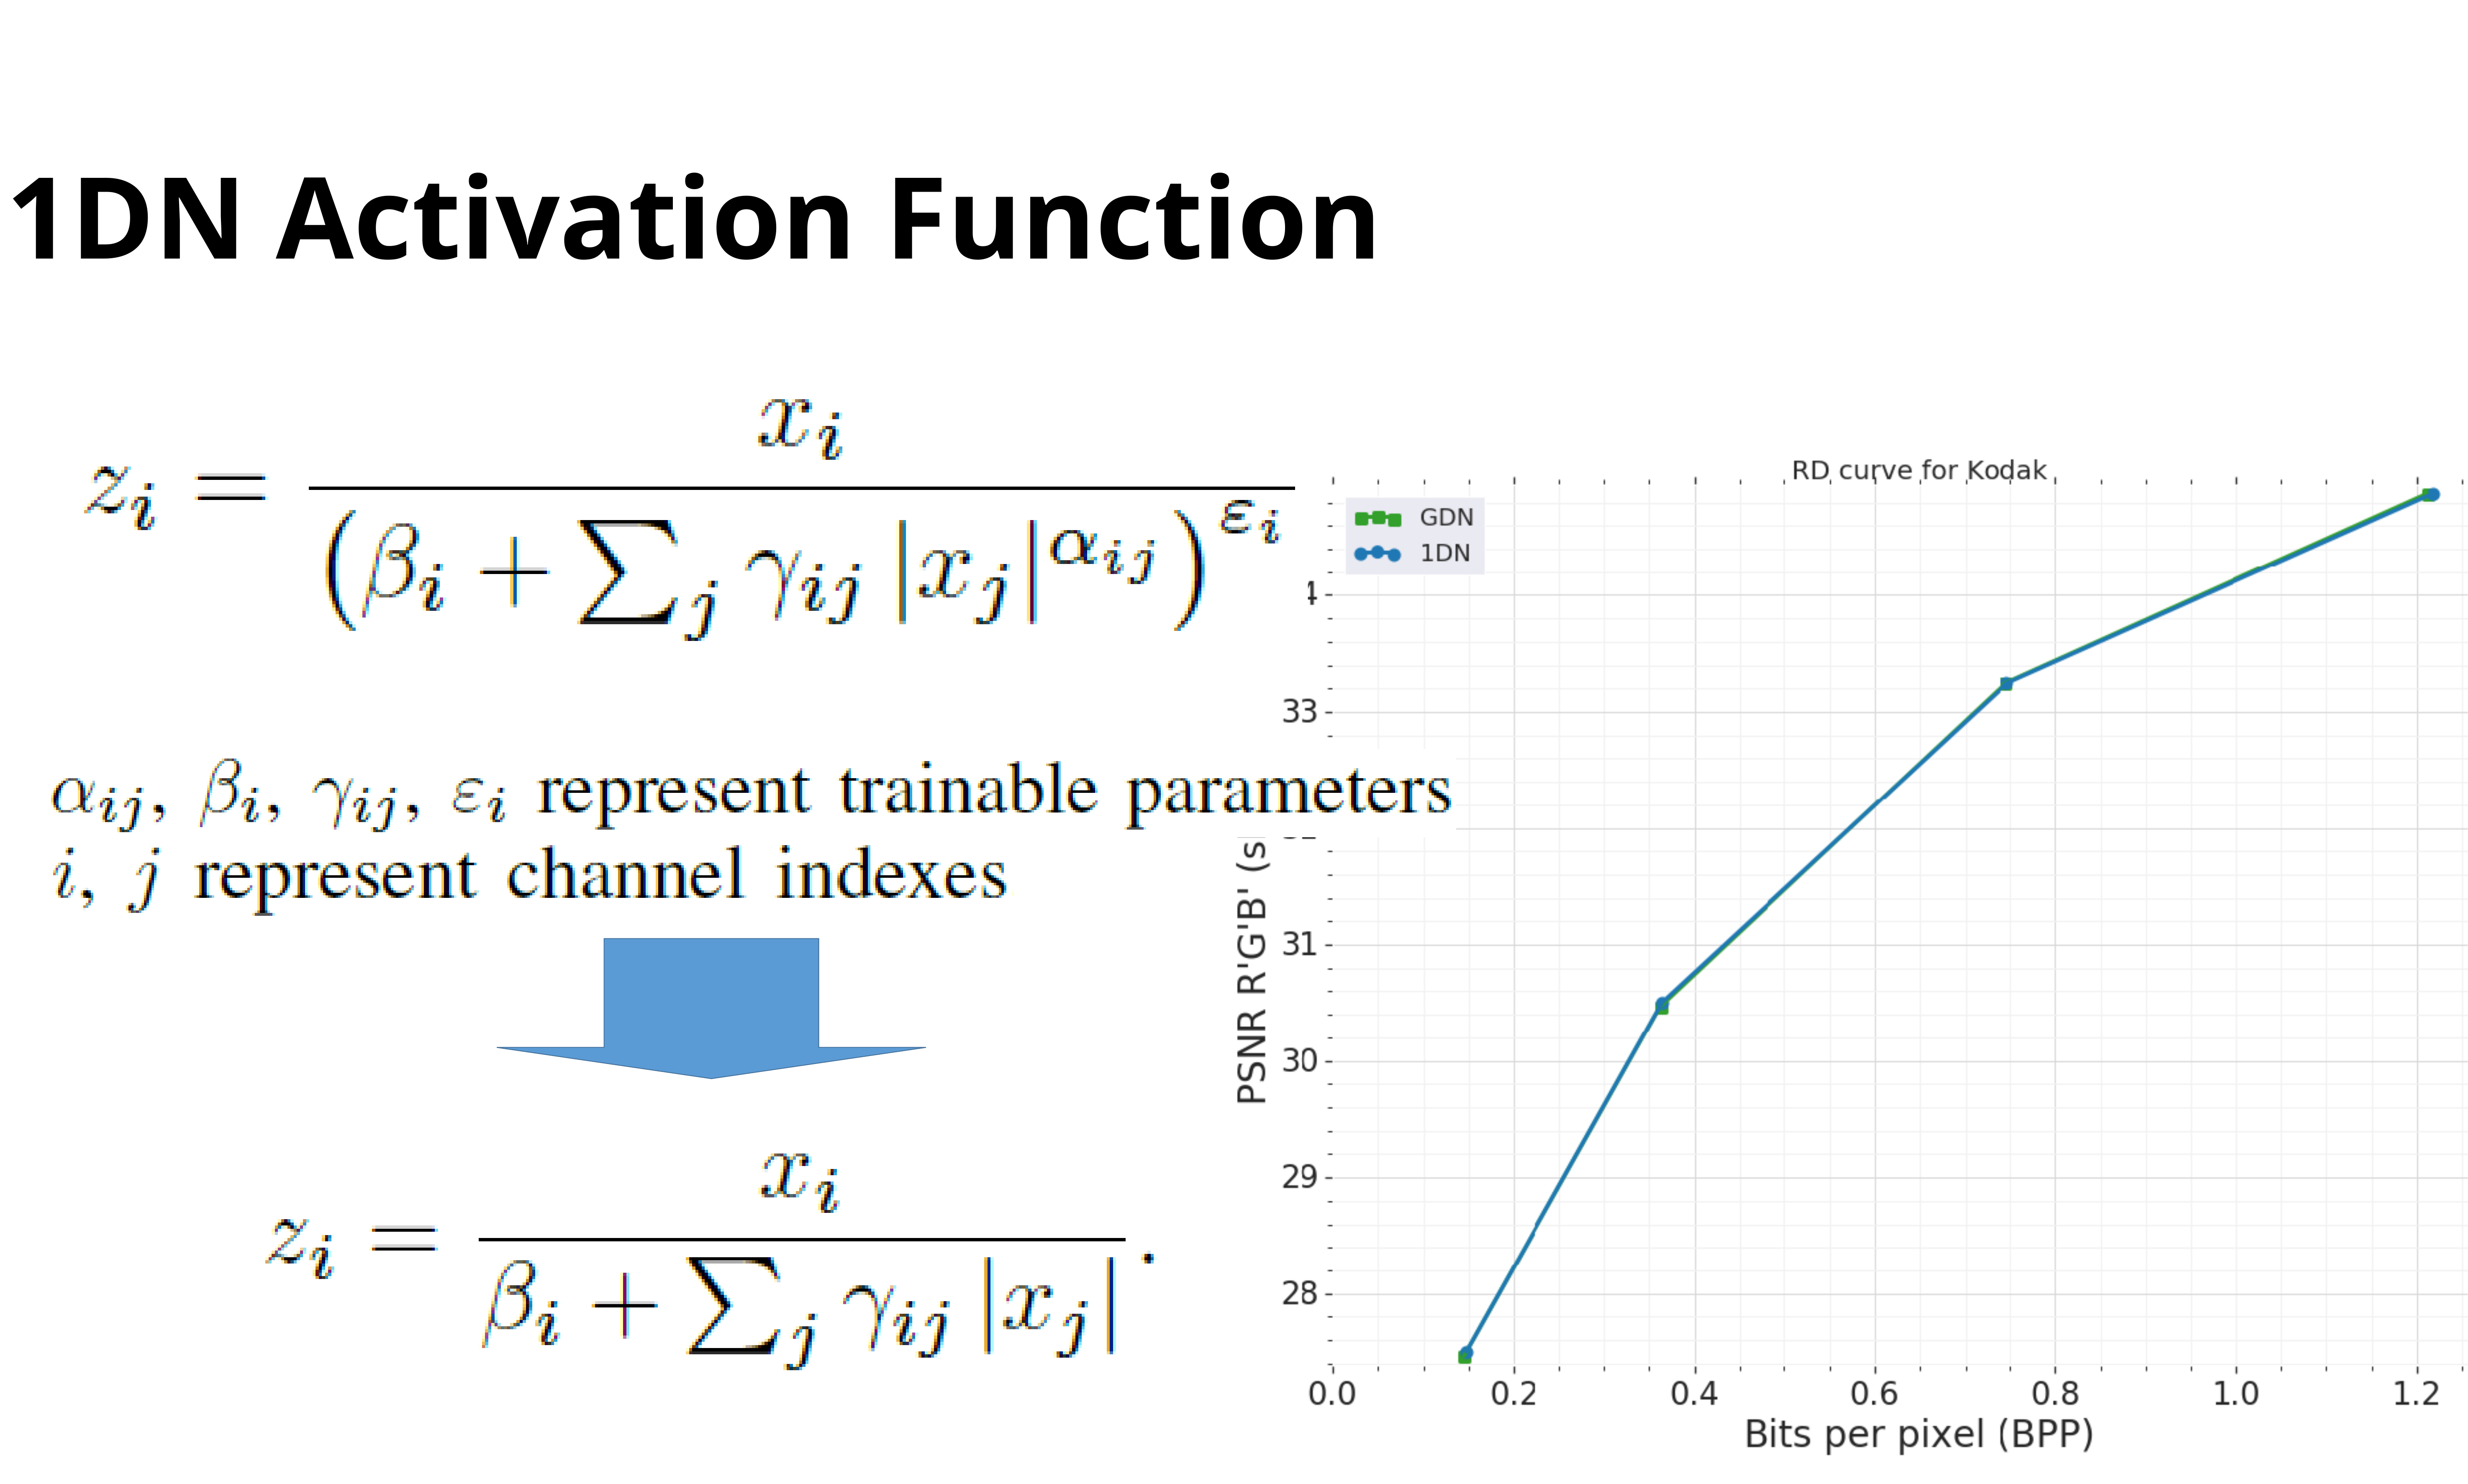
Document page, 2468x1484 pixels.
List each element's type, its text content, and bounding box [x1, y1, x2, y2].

picture [49, 326, 2468, 1457]
picture [51, 843, 1014, 916]
text_box 1DN Activation Function [0, 79, 2299, 366]
picture [262, 1135, 1160, 1374]
text_box [497, 938, 926, 1079]
